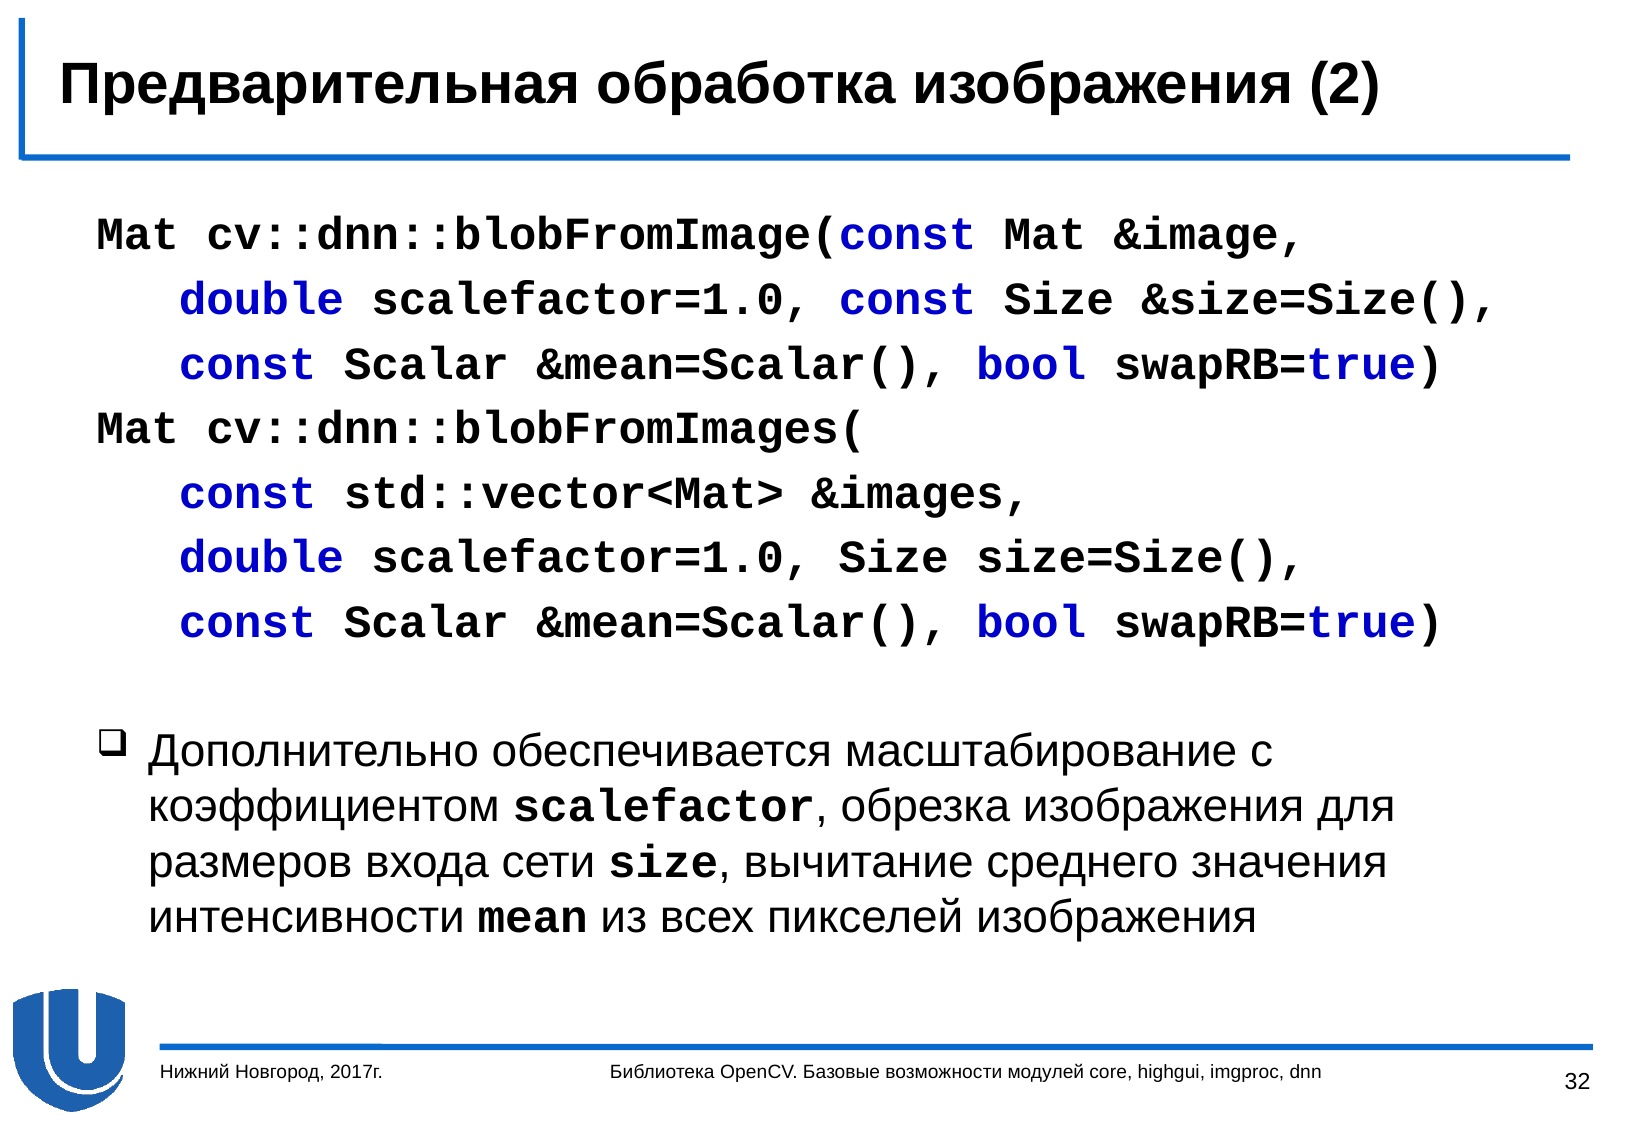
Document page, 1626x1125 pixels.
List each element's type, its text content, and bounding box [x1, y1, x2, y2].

title Предварительная обработка изображения (2) [44, 33, 1536, 127]
list Mat cv::dnn::blobFromImage(const Mat &image, double scalefactor=1.0, const Size &size=Size(), const Scalar &mean=Scalar(), bool swapRB=true) Mat cv::dnn::blobFromImages( const std::vector<Mat> &images, double scalefactor=1.0, Size size=Size(), const Scalar &mean=Scalar(), bool swapRB=true) Дополнительно обеспечивается масштабирование с коэффициентом scalefactor, обрезка изображения для размеров входа сети size, вычитание среднего значения интенсивности mean из всех пикселей изображения [80, 196, 1544, 1012]
footer Библиотека OpenCV. Базовые возможности модулей core, highgui, imgproc, dnn [493, 1051, 1439, 1125]
picture [13, 989, 125, 1112]
slide_number Нижний Новгород, 2017г. [144, 1051, 482, 1125]
